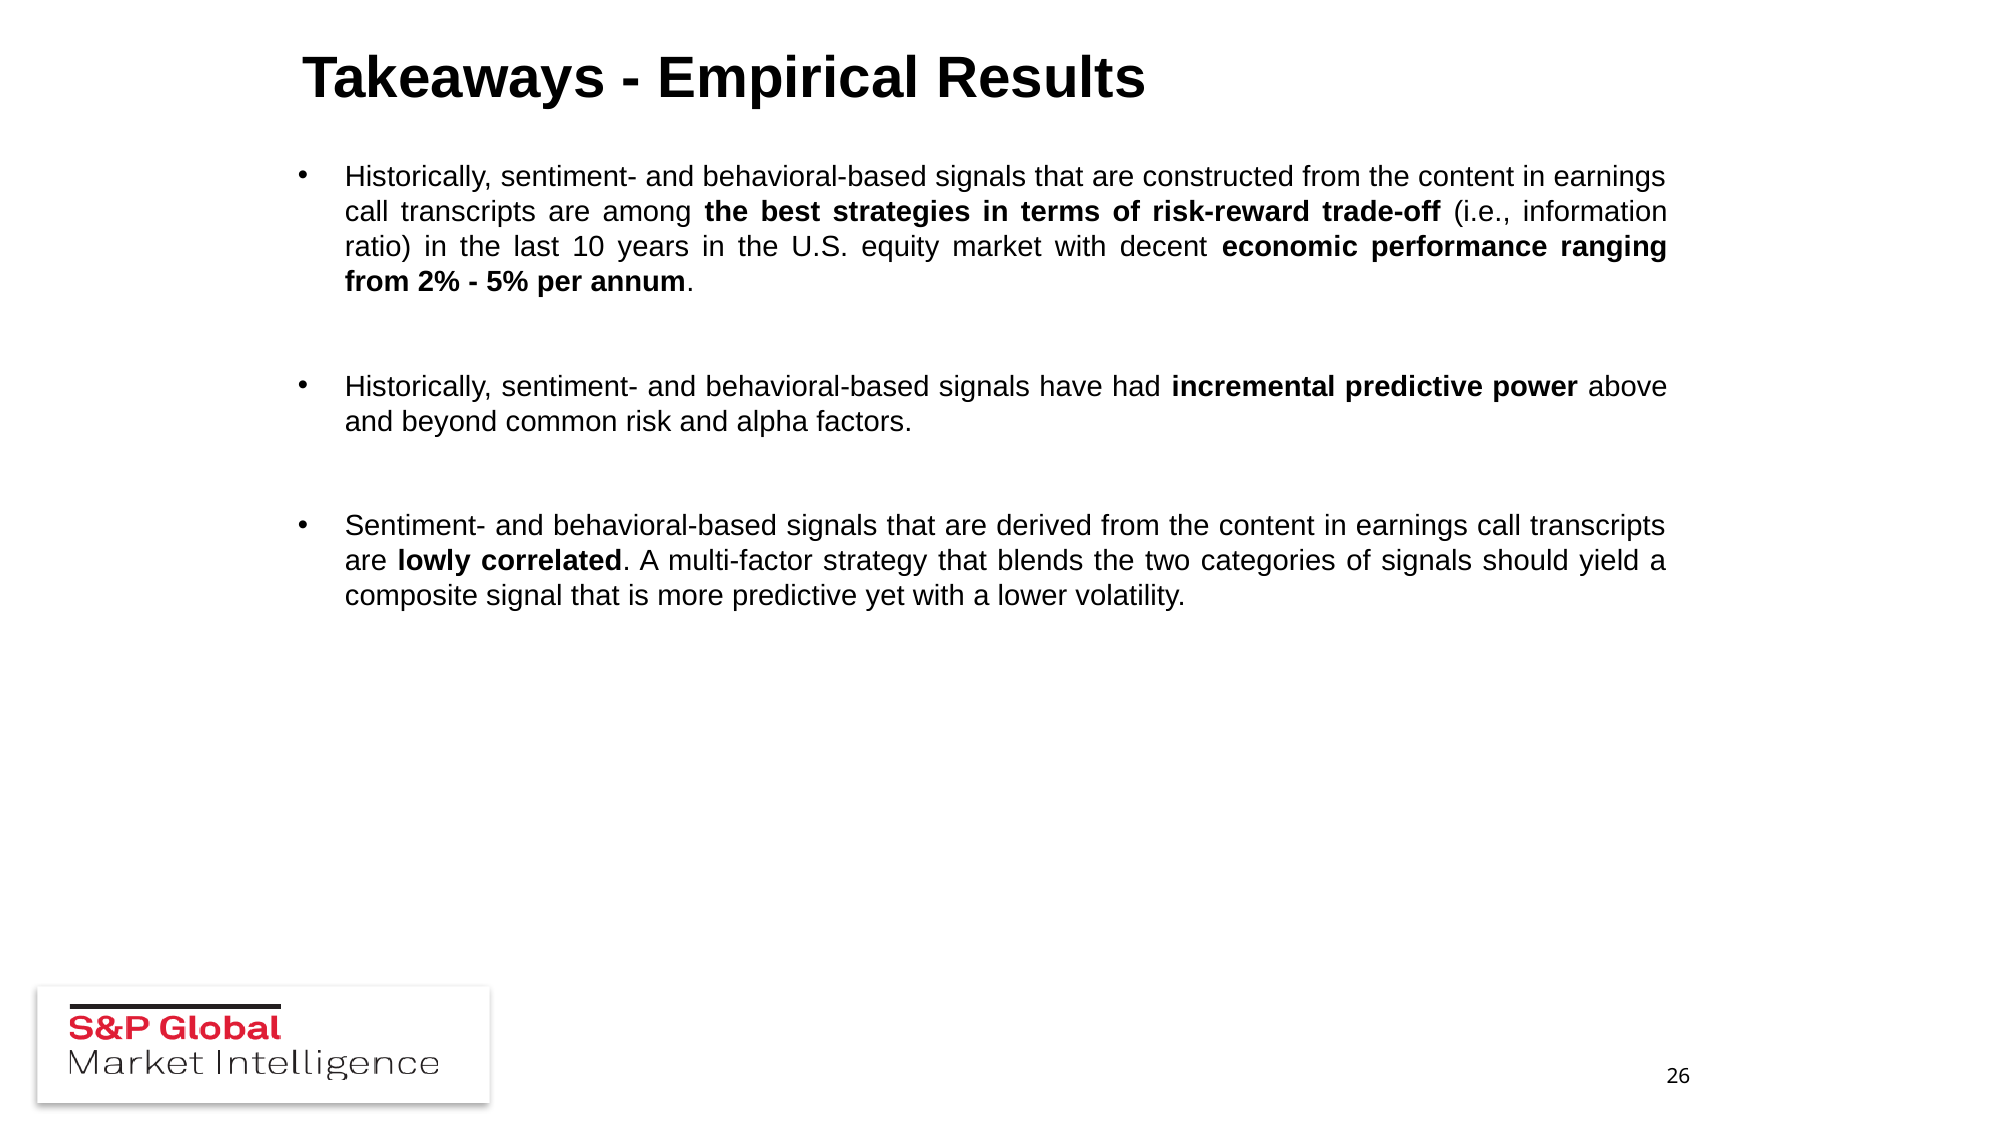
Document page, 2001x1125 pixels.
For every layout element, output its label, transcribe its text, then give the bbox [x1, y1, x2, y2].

text_box Historically, sentiment- and behavioral-based signals that are constructed from the content in earnings call transcripts are among the best strategies in terms of risk-reward trade-off (i.e., information ratio) in the last 10 years in the U.S. equity market with decent economic performance ranging from 2% - 5% per annum. Historically, sentiment- and behavioral-based signals have had incremental predictive power above and beyond common risk and alpha factors. Sentiment- and behavioral-based signals that are derived from the content in earnings call transcripts are lowly correlated. A multi-factor strategy that blends the two categories of signals should yield a composite signal that is more predictive yet with a lower volatility. [283, 149, 1683, 619]
text_box 26 [1651, 1055, 1714, 1098]
title Takeaways - Empirical Results [302, 50, 1634, 113]
